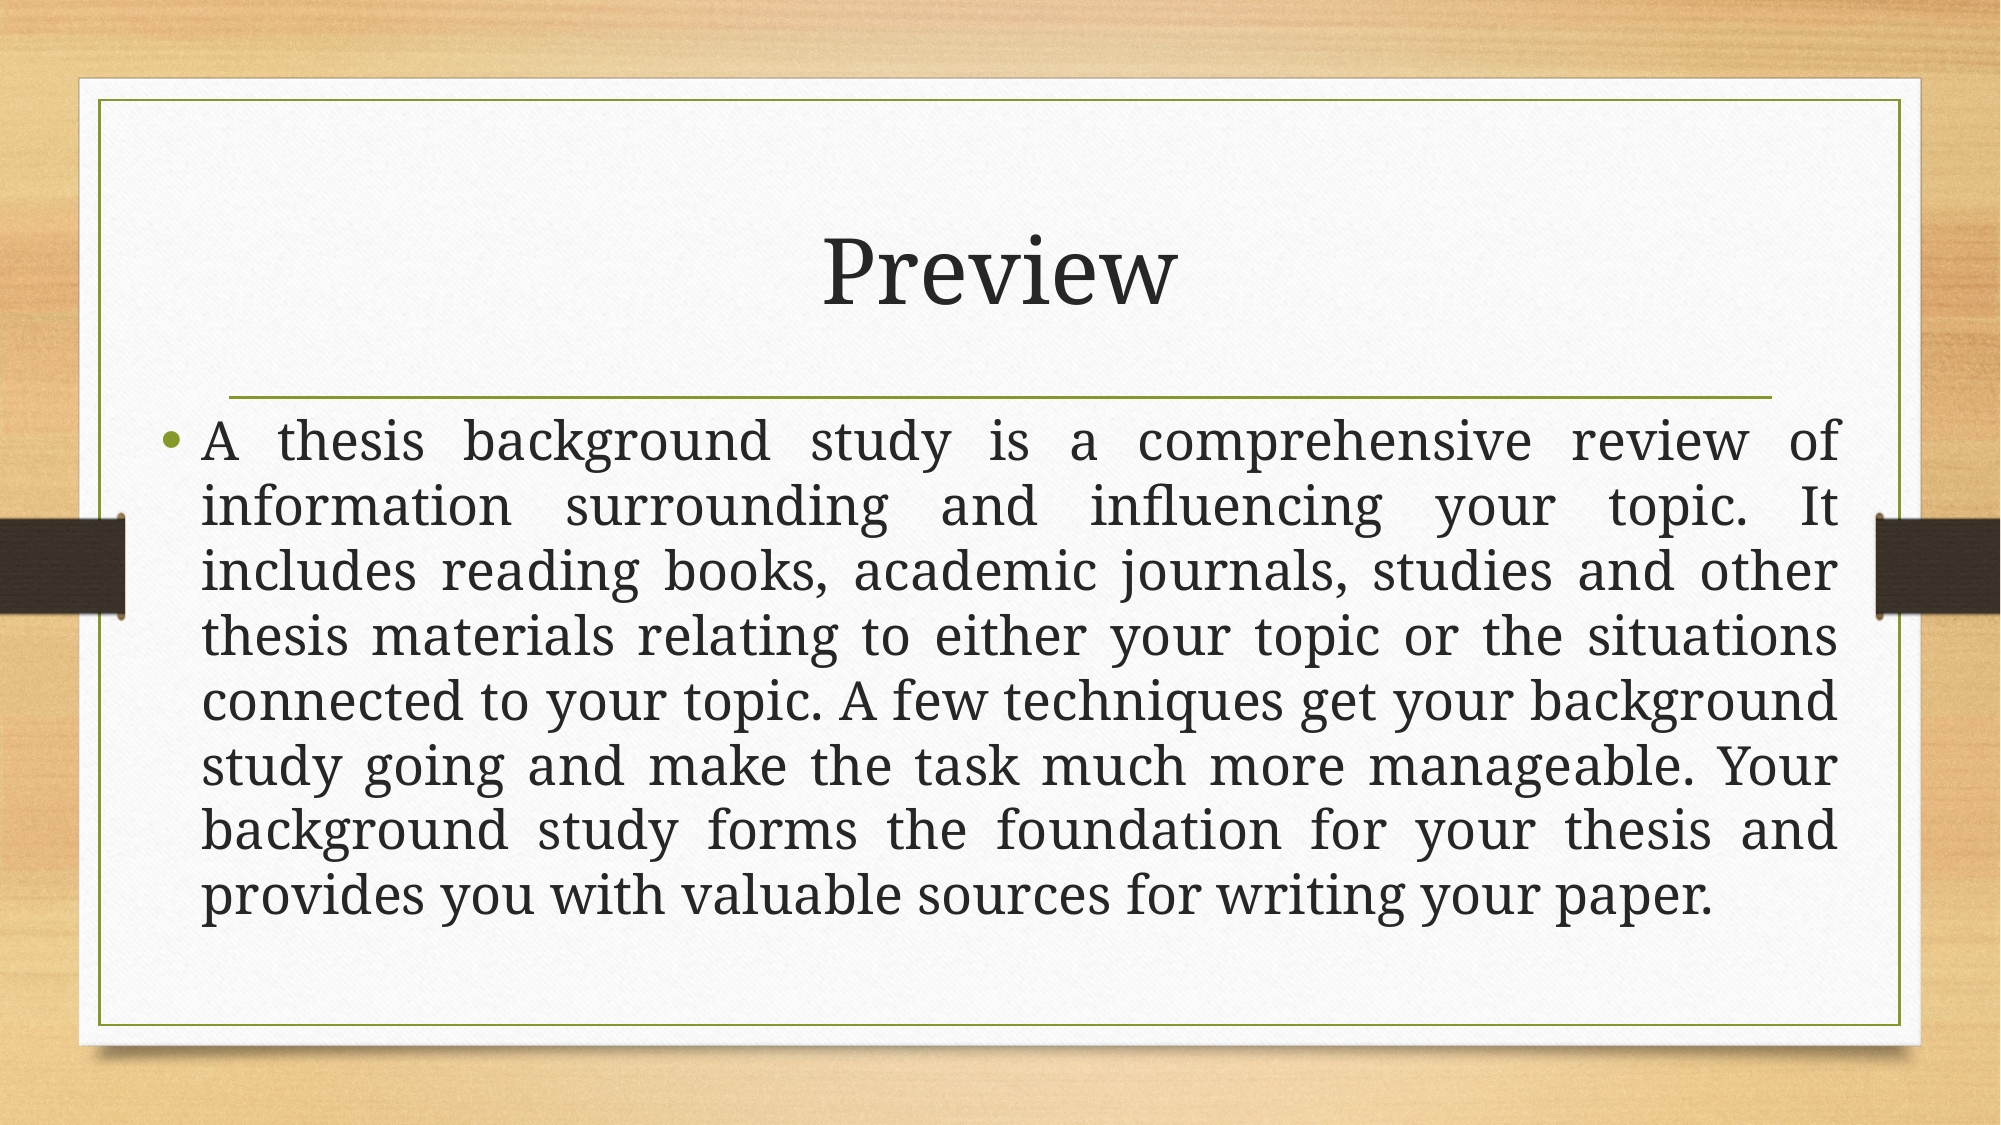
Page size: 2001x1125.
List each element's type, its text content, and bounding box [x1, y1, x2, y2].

title Preview [212, 161, 1788, 375]
list A thesis background study is a comprehensive review of information surrounding and influencing your topic. It includes reading books, academic journals, studies and other thesis materials relating to either your topic or the situations connected to your topic. A few techniques get your background study going and make the task much more manageable. Your background study forms the foundation for your thesis and provides you with valuable sources for writing your paper. [145, 399, 1856, 1000]
picture [0, 0, 2001, 1125]
